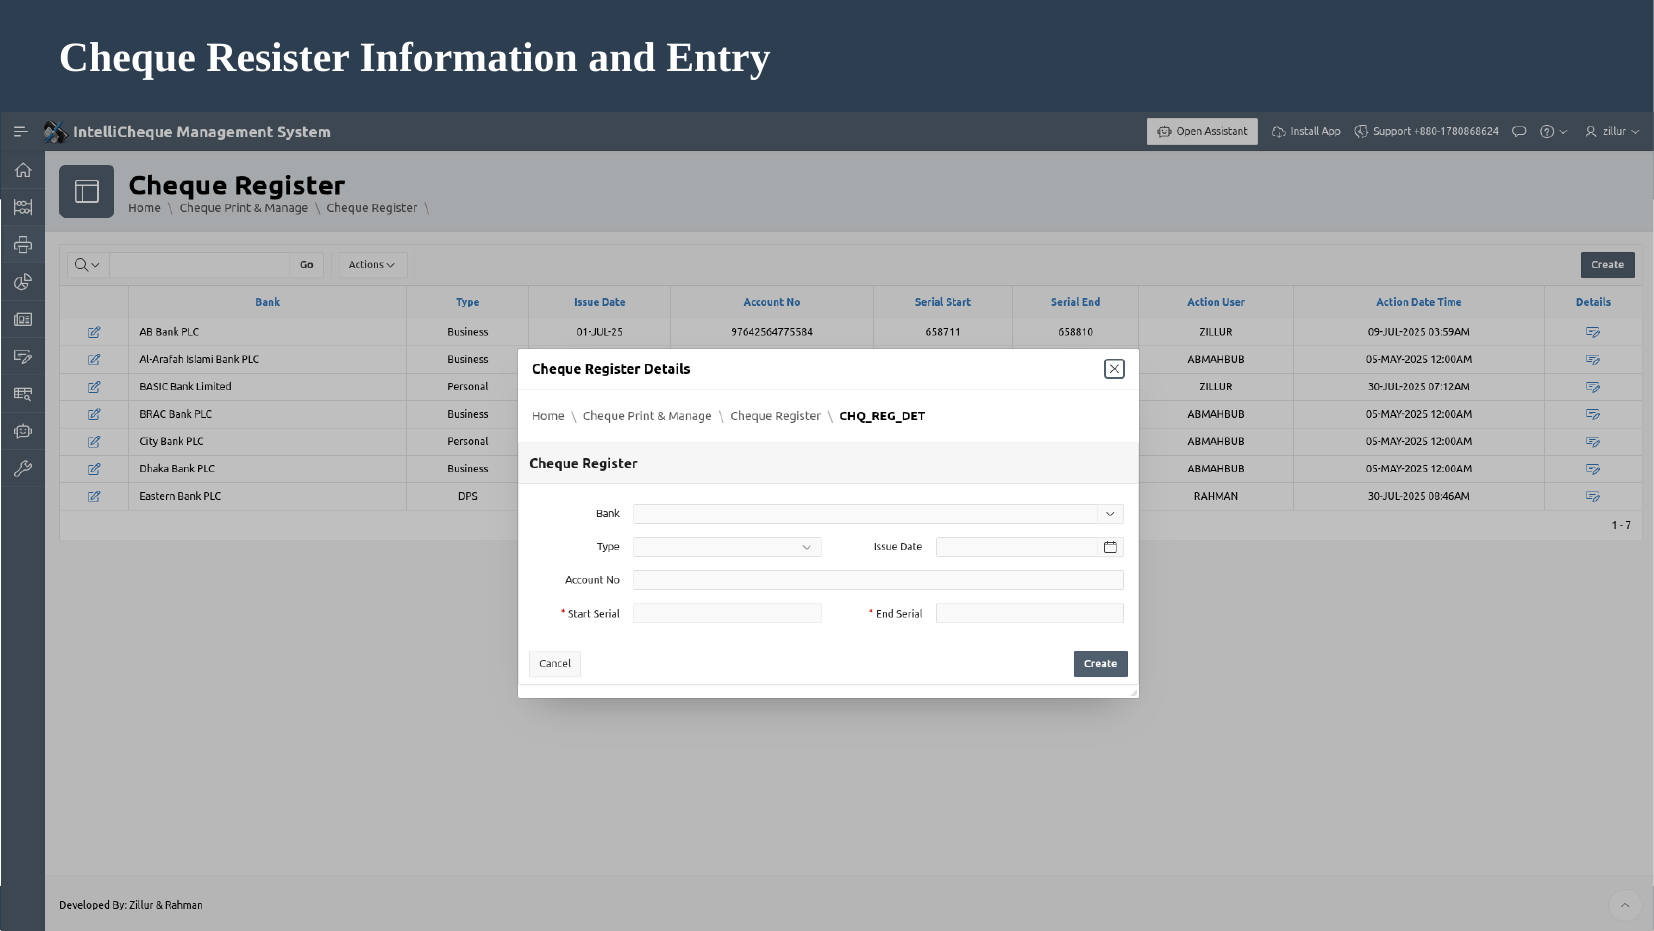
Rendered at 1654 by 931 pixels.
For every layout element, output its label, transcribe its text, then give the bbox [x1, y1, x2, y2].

picture [1, 112, 1654, 931]
title Cheque Resister Information and Entry [59, 0, 1595, 112]
